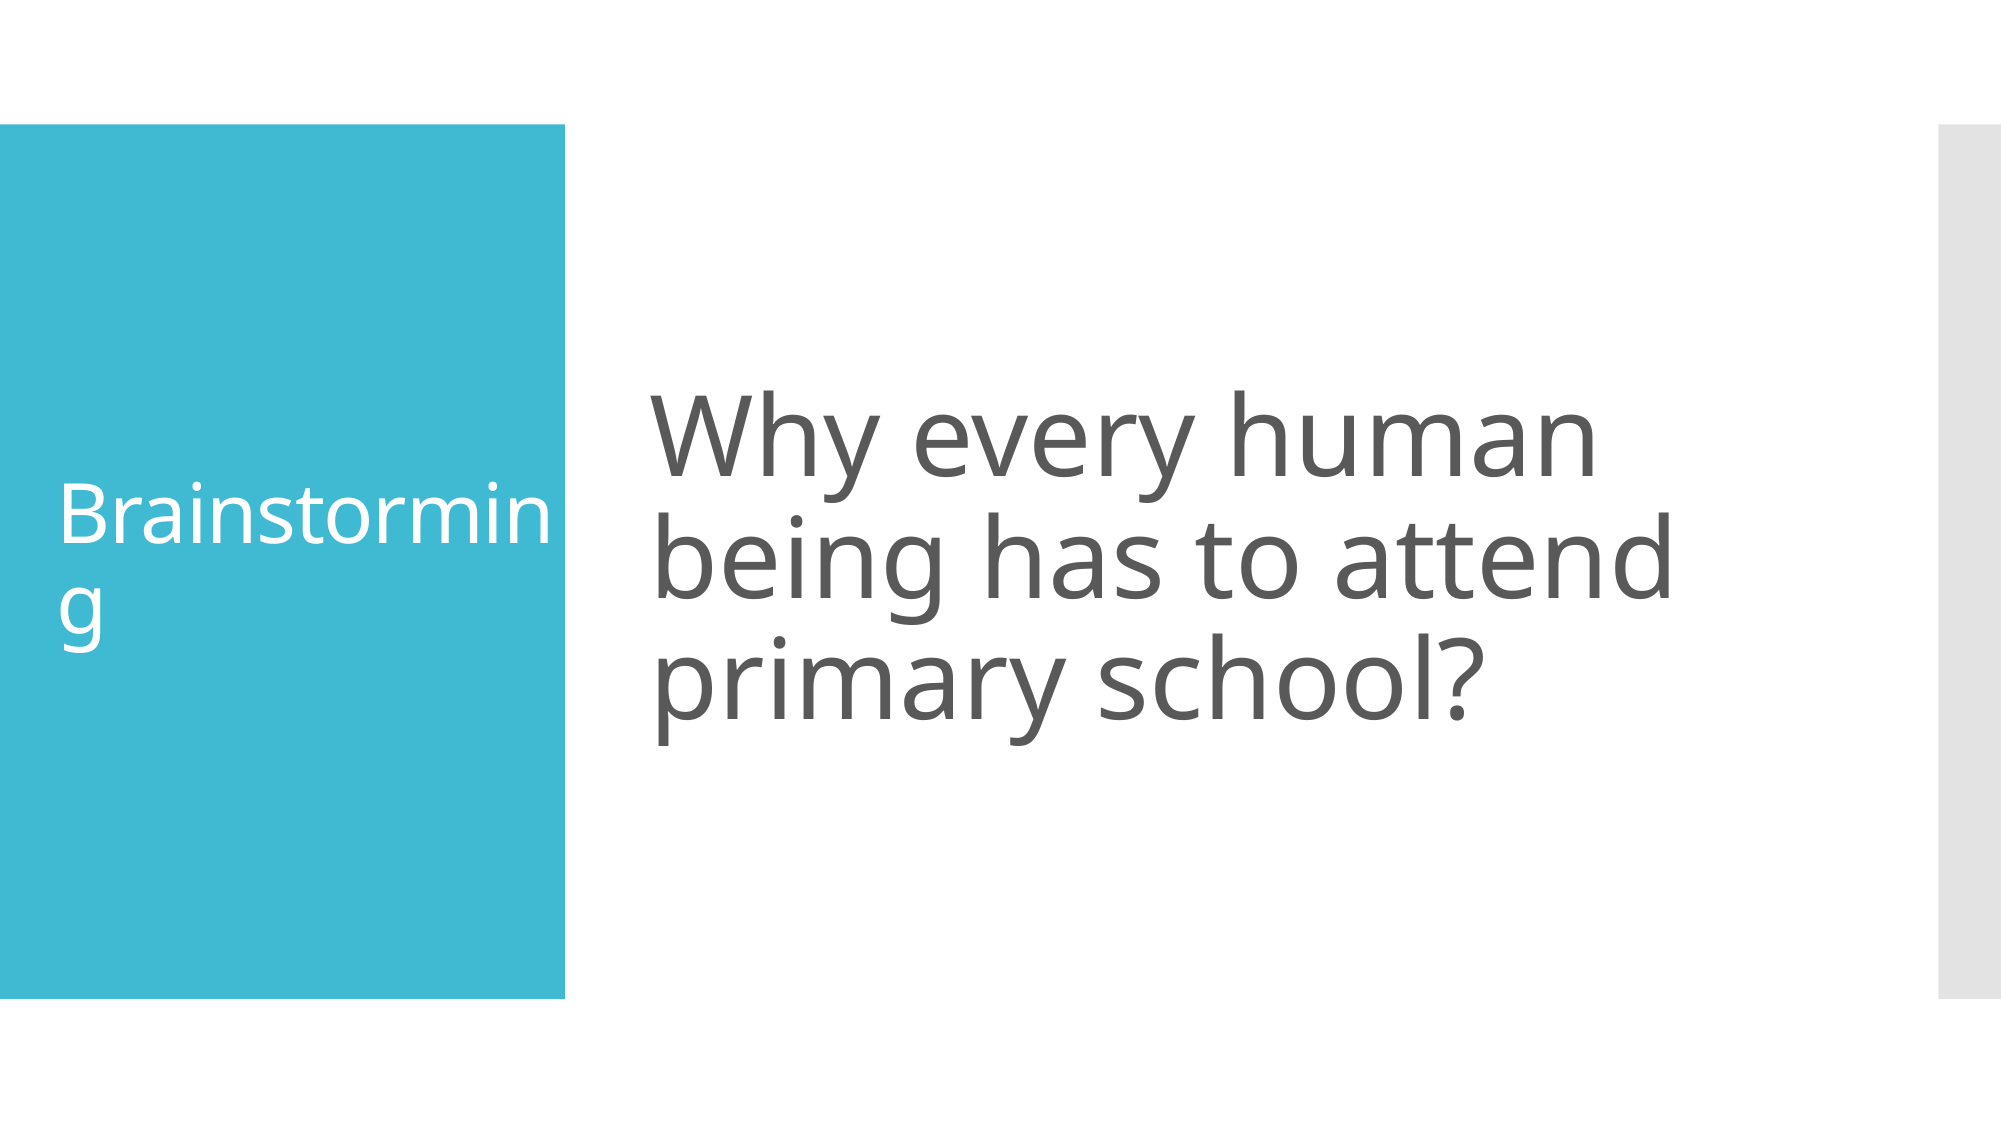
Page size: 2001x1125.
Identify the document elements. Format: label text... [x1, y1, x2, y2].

title Brainstorming [41, 184, 579, 940]
list Why every human being has to attend primary school? [634, 141, 1835, 982]
